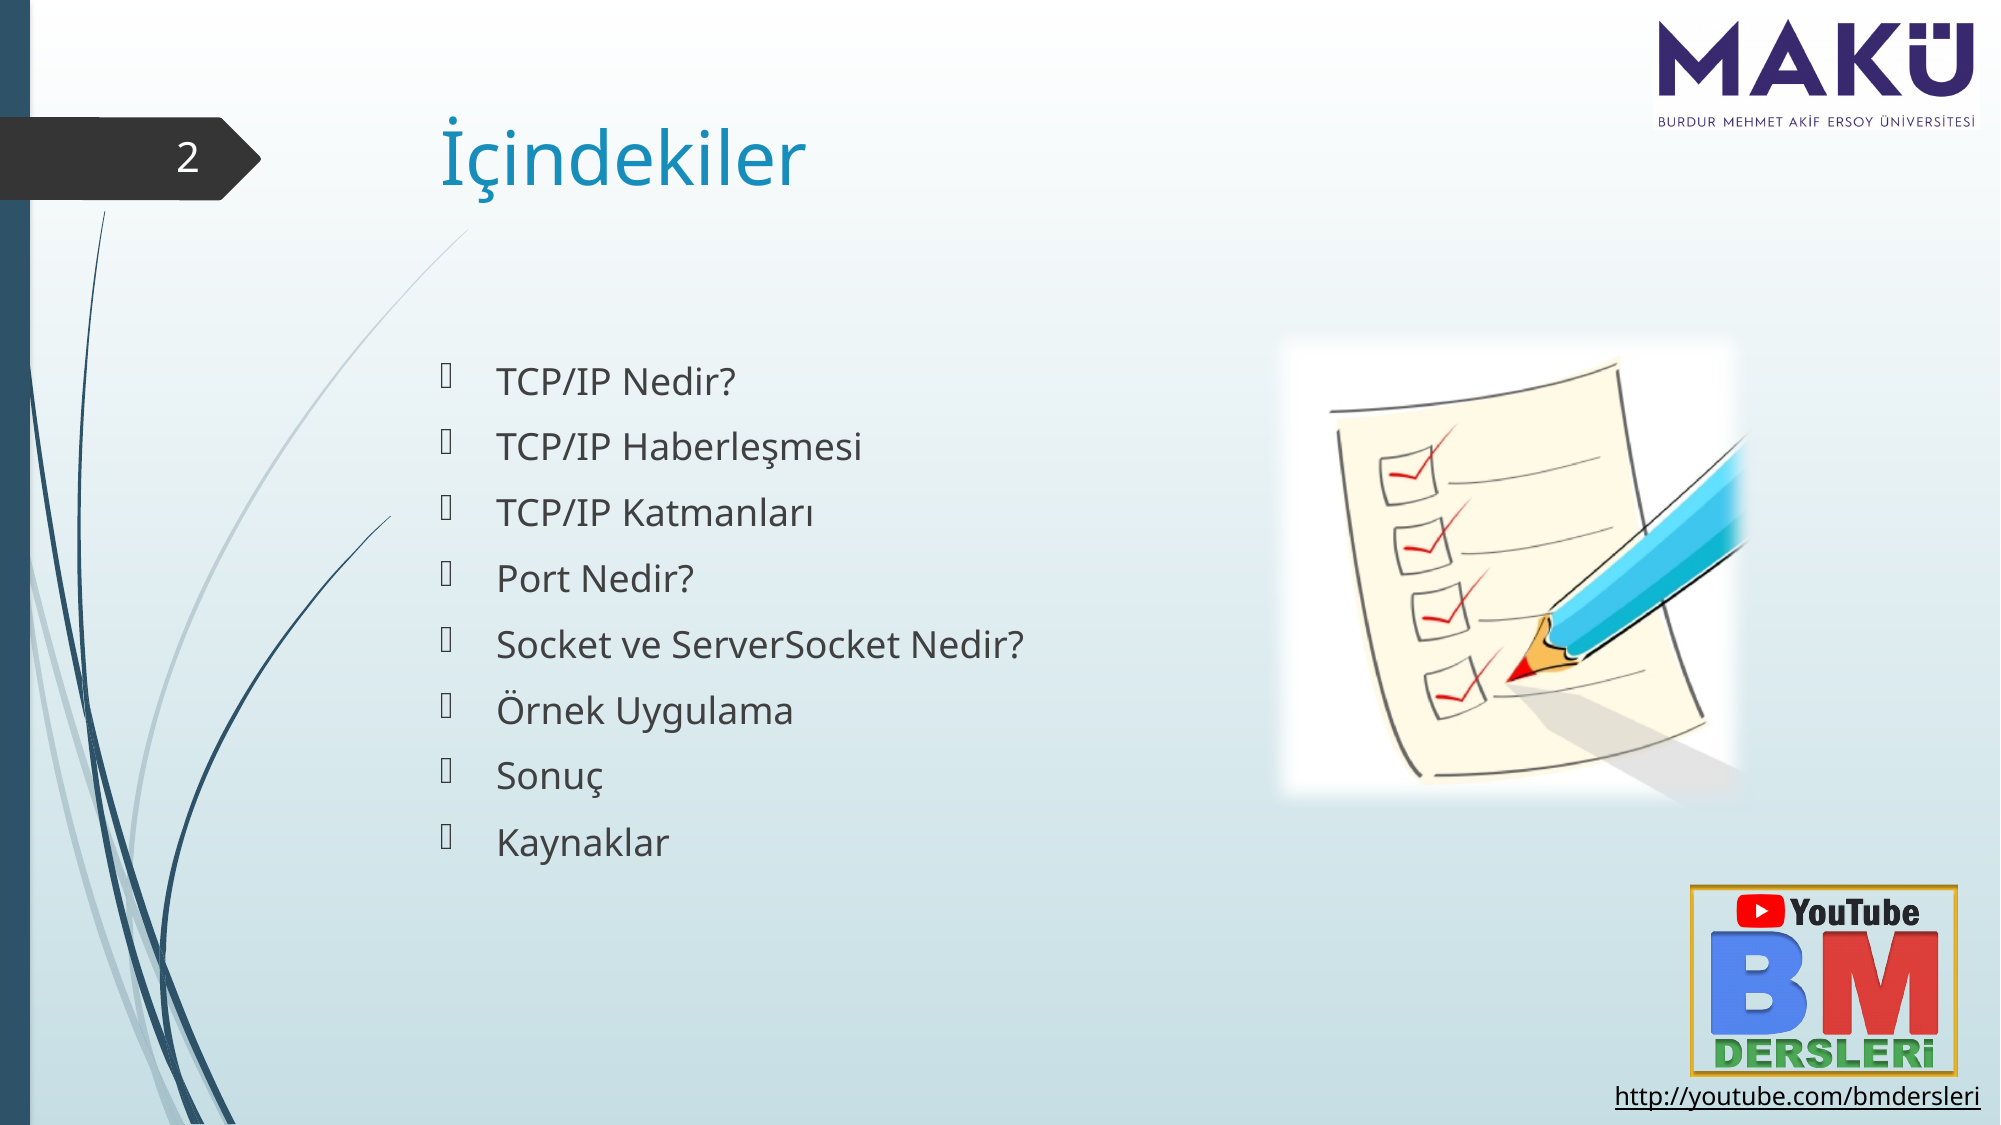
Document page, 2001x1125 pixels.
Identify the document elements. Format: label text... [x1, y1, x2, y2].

slide_number 2 [87, 129, 216, 190]
picture [1652, 16, 1981, 130]
list TCP/IP Nedir? TCP/IP Haberleşmesi TCP/IP Katmanları Port Nedir? Socket ve ServerSocket Nedir? Örnek Uygulama Sonuç Kaynaklar [424, 350, 1888, 970]
picture [1262, 322, 1753, 813]
title İçindekiler [425, 102, 1888, 313]
picture [1677, 845, 1970, 1114]
text_box http://youtube.com/bmdersleri [1570, 1073, 2000, 1123]
